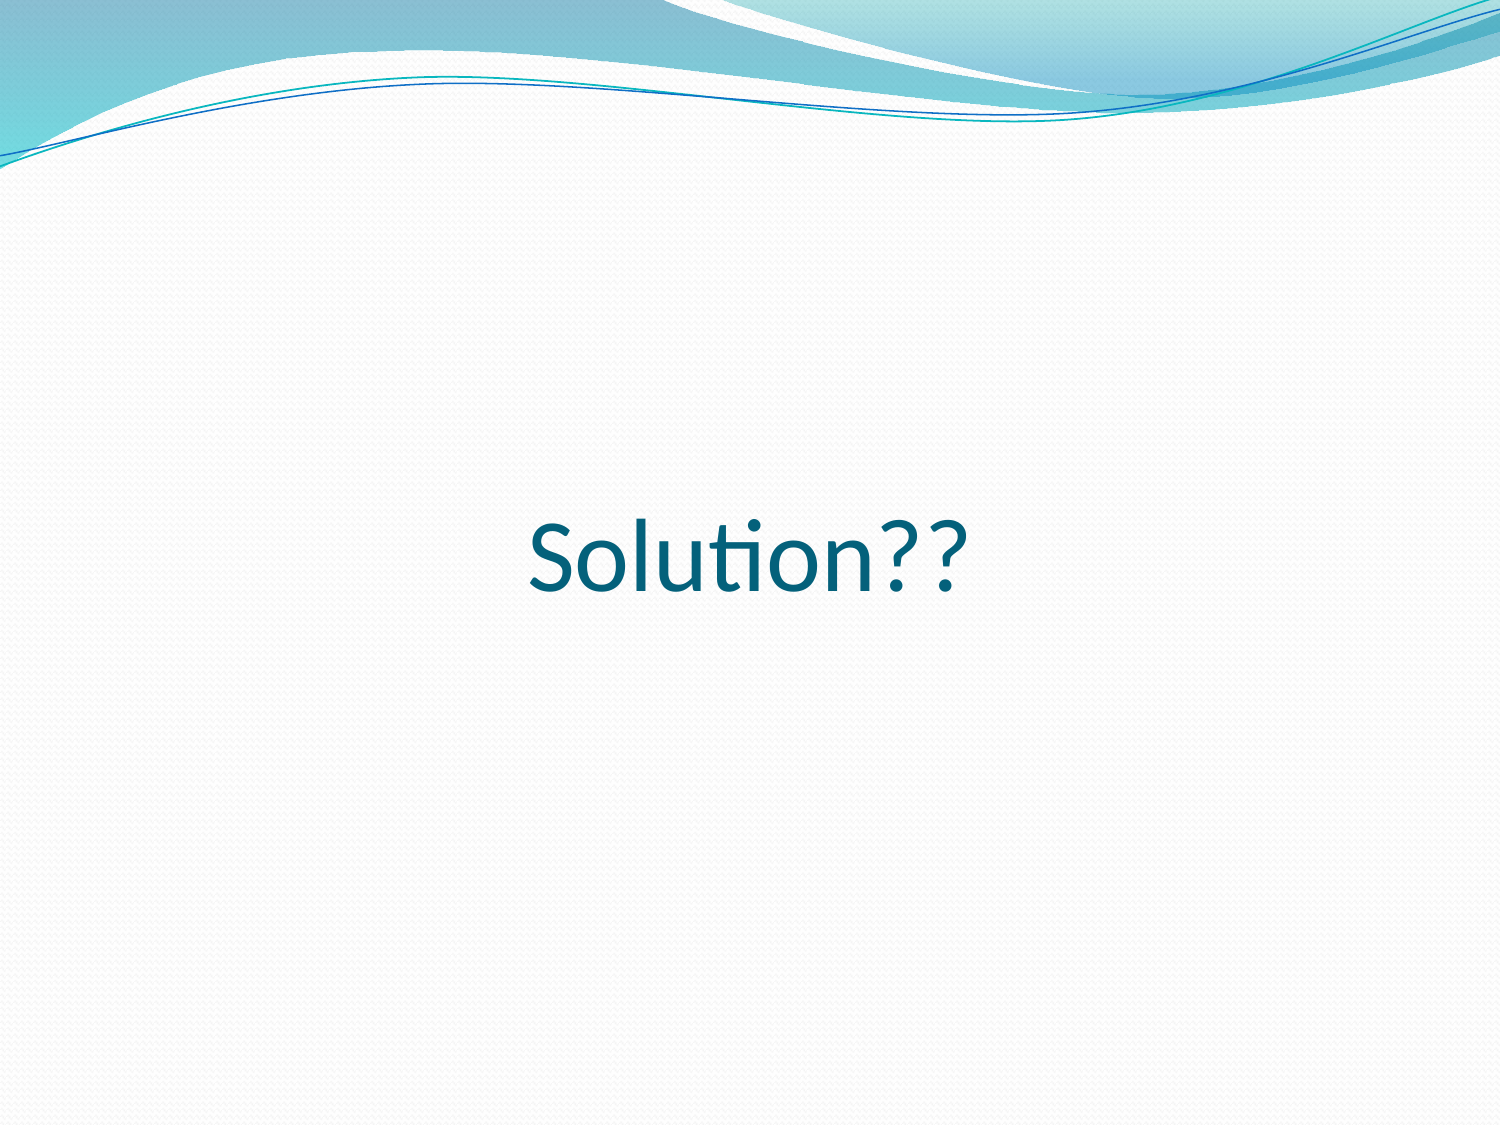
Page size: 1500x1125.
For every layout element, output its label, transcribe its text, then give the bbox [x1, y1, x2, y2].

title Solution?? [75, 425, 1425, 613]
